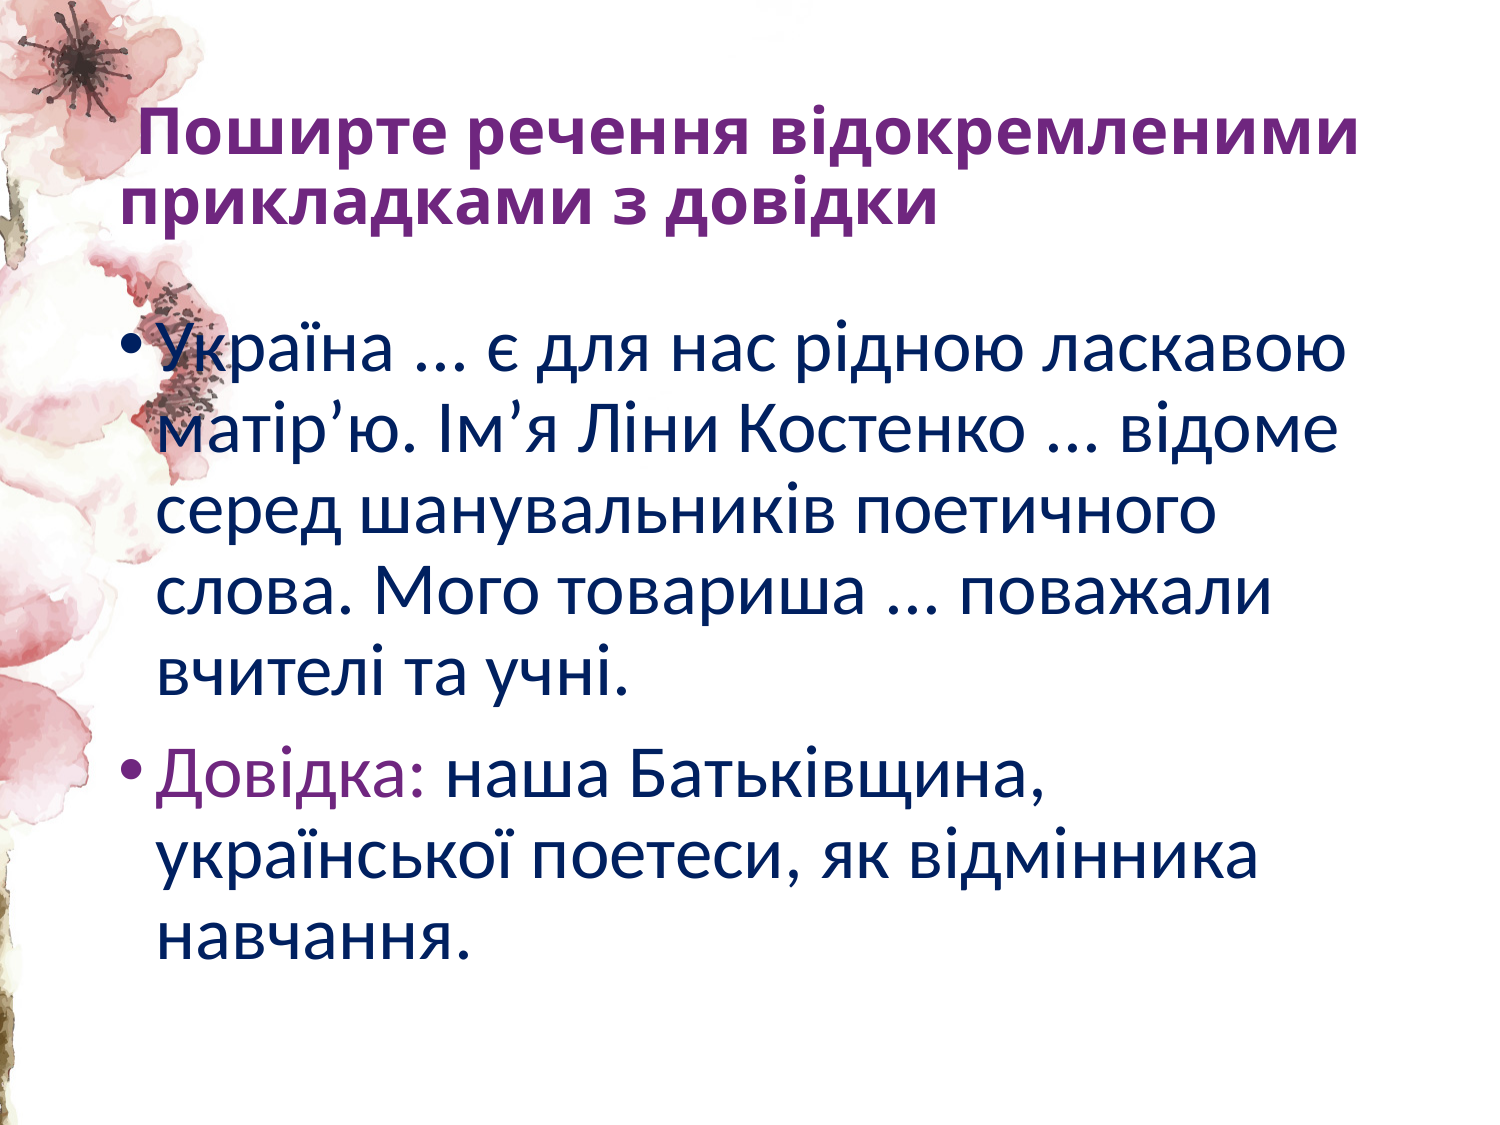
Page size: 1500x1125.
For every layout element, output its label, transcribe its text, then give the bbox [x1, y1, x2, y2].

picture [0, 0, 1500, 1125]
title Поширте речення відокремленими прикладками з довідки [103, 59, 1397, 278]
list Україна ... є для нас рідною ласкавою матір’ю. Ім’я Ліни Костенко ... відоме серед шанувальників поетичного слова. Мого товариша ... поважали вчителі та учні. Довідка: наша Батьківщина, української поетеси, як відмінника навчання. [103, 299, 1397, 1014]
